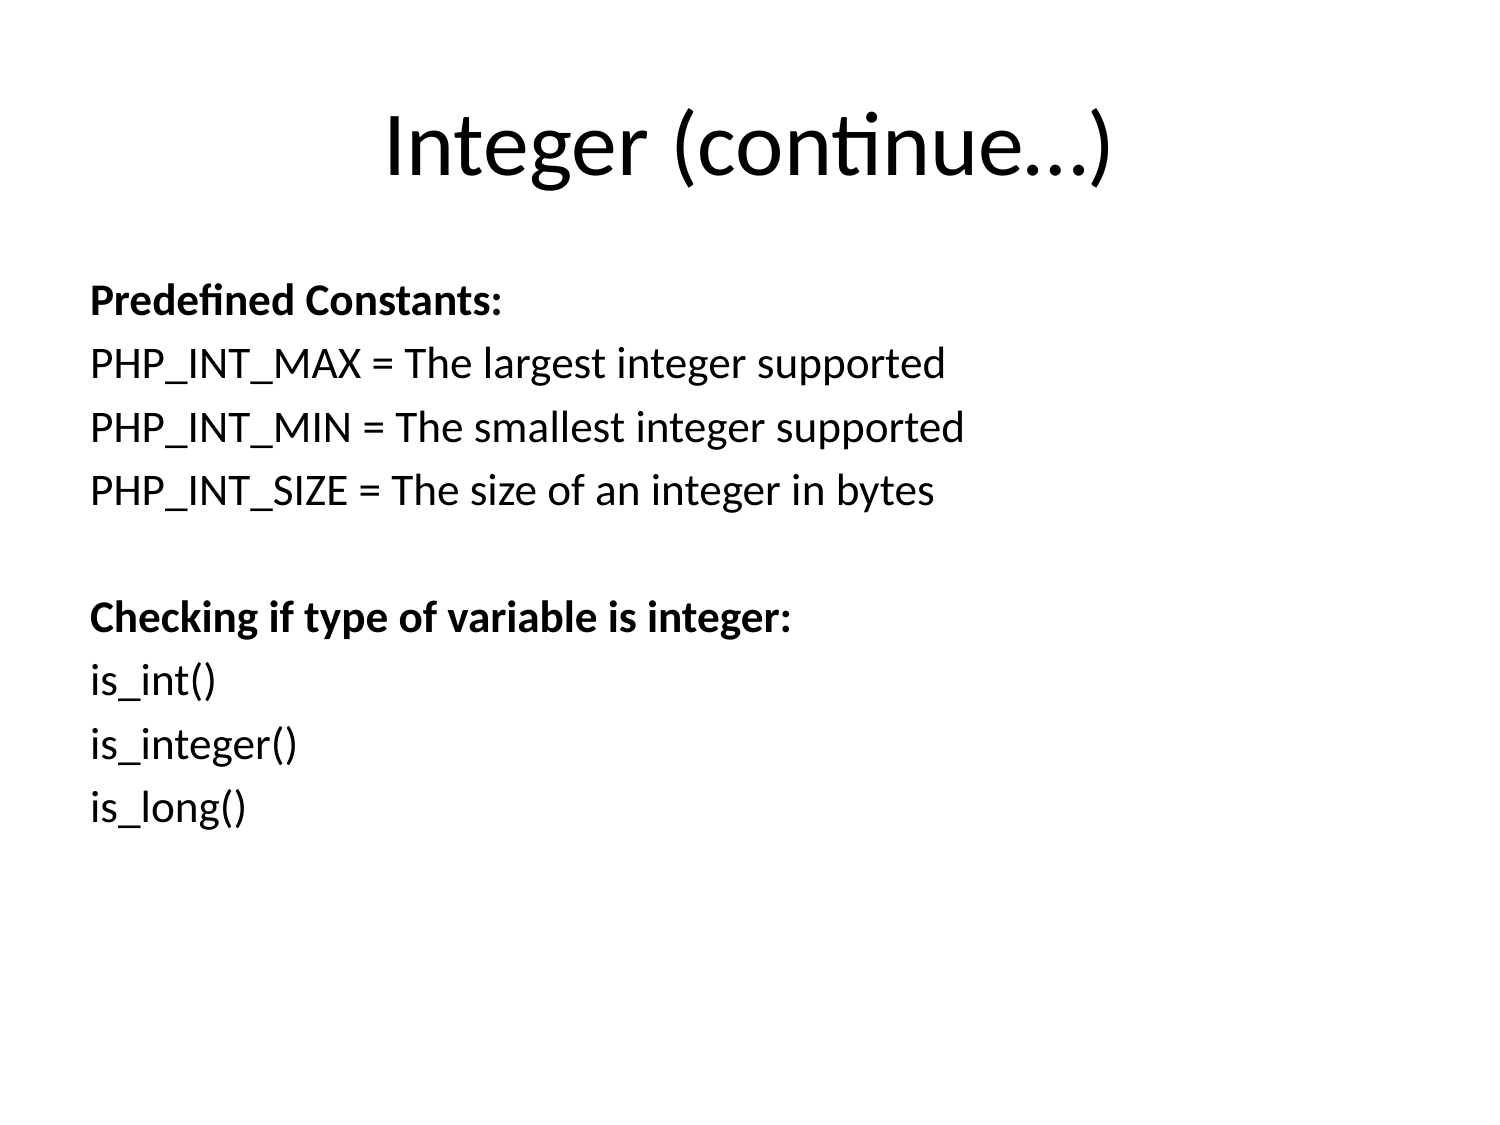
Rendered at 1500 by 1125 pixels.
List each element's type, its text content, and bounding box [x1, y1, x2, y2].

list Predefined Constants: PHP_INT_MAX = The largest integer supported PHP_INT_MIN = The smallest integer supported PHP_INT_SIZE = The size of an integer in bytes Checking if type of variable is integer: is_int() is_integer() is_long() [75, 262, 1425, 1005]
title Integer (continue…) [75, 45, 1425, 233]
